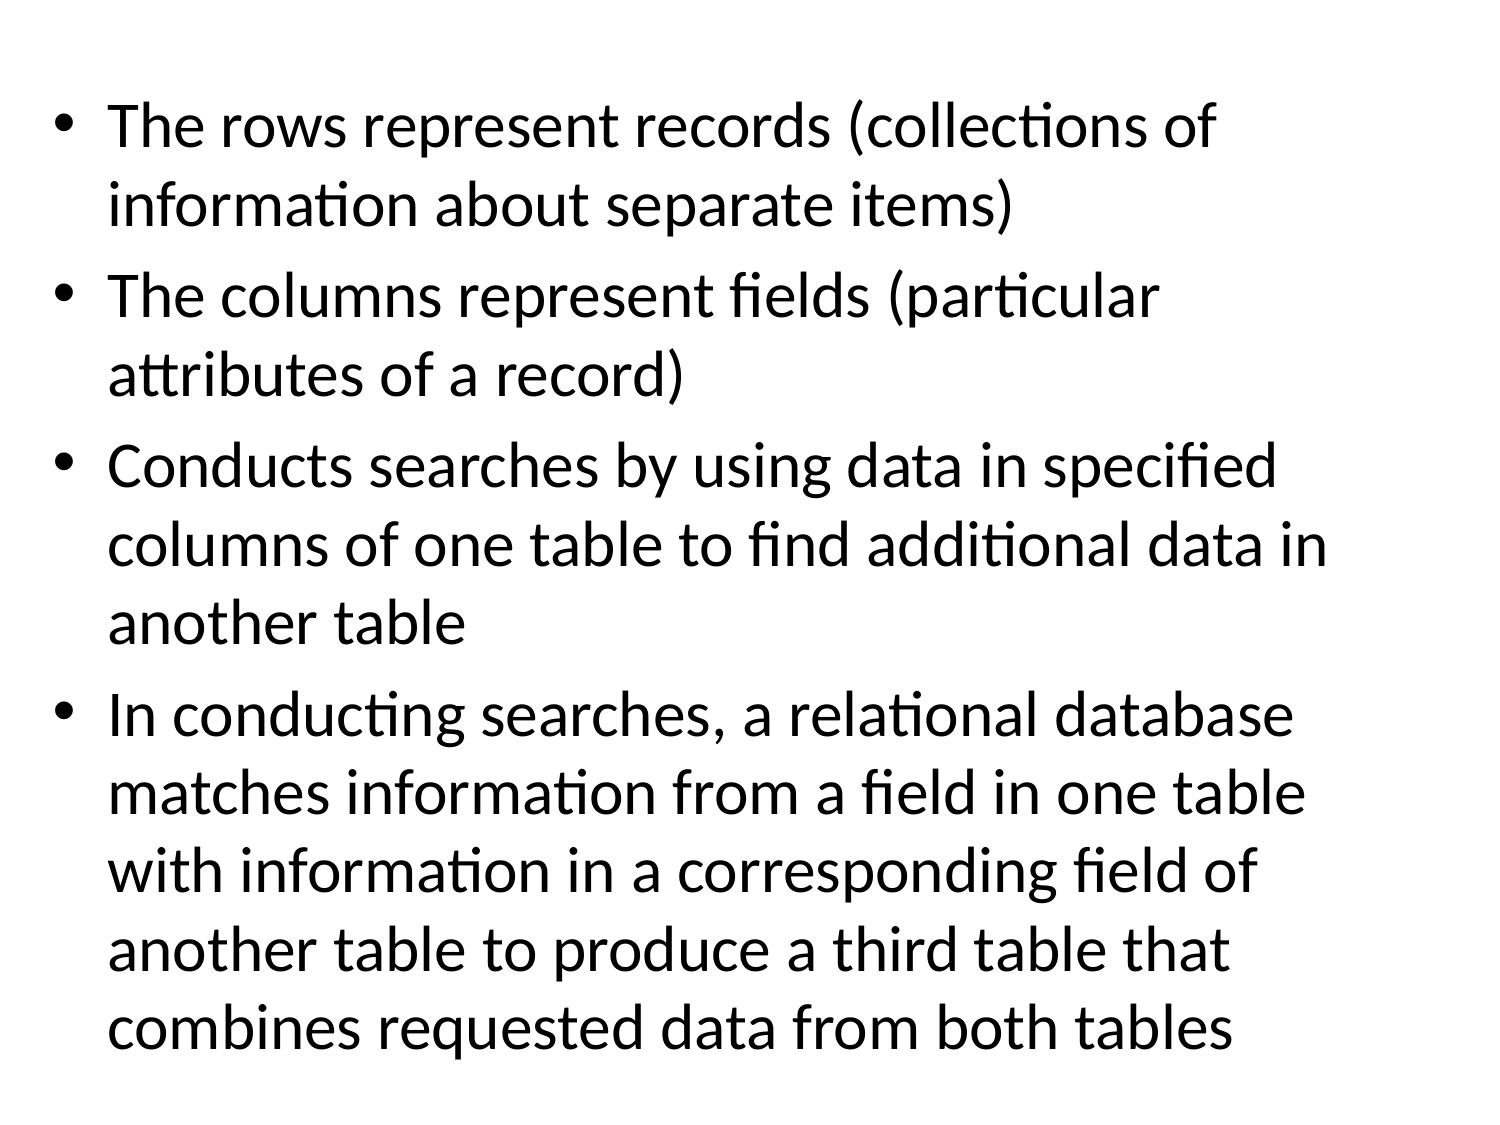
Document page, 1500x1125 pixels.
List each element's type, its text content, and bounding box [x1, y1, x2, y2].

list The rows represent records (collections of information about separate items) The columns represent fields (particular attributes of a record) Conducts searches by using data in specified columns of one table to find additional data in another table In conducting searches, a relational database matches information from a field in one table with information in a corresponding field of another table to produce a third table that combines requested data from both tables [37, 75, 1388, 1075]
